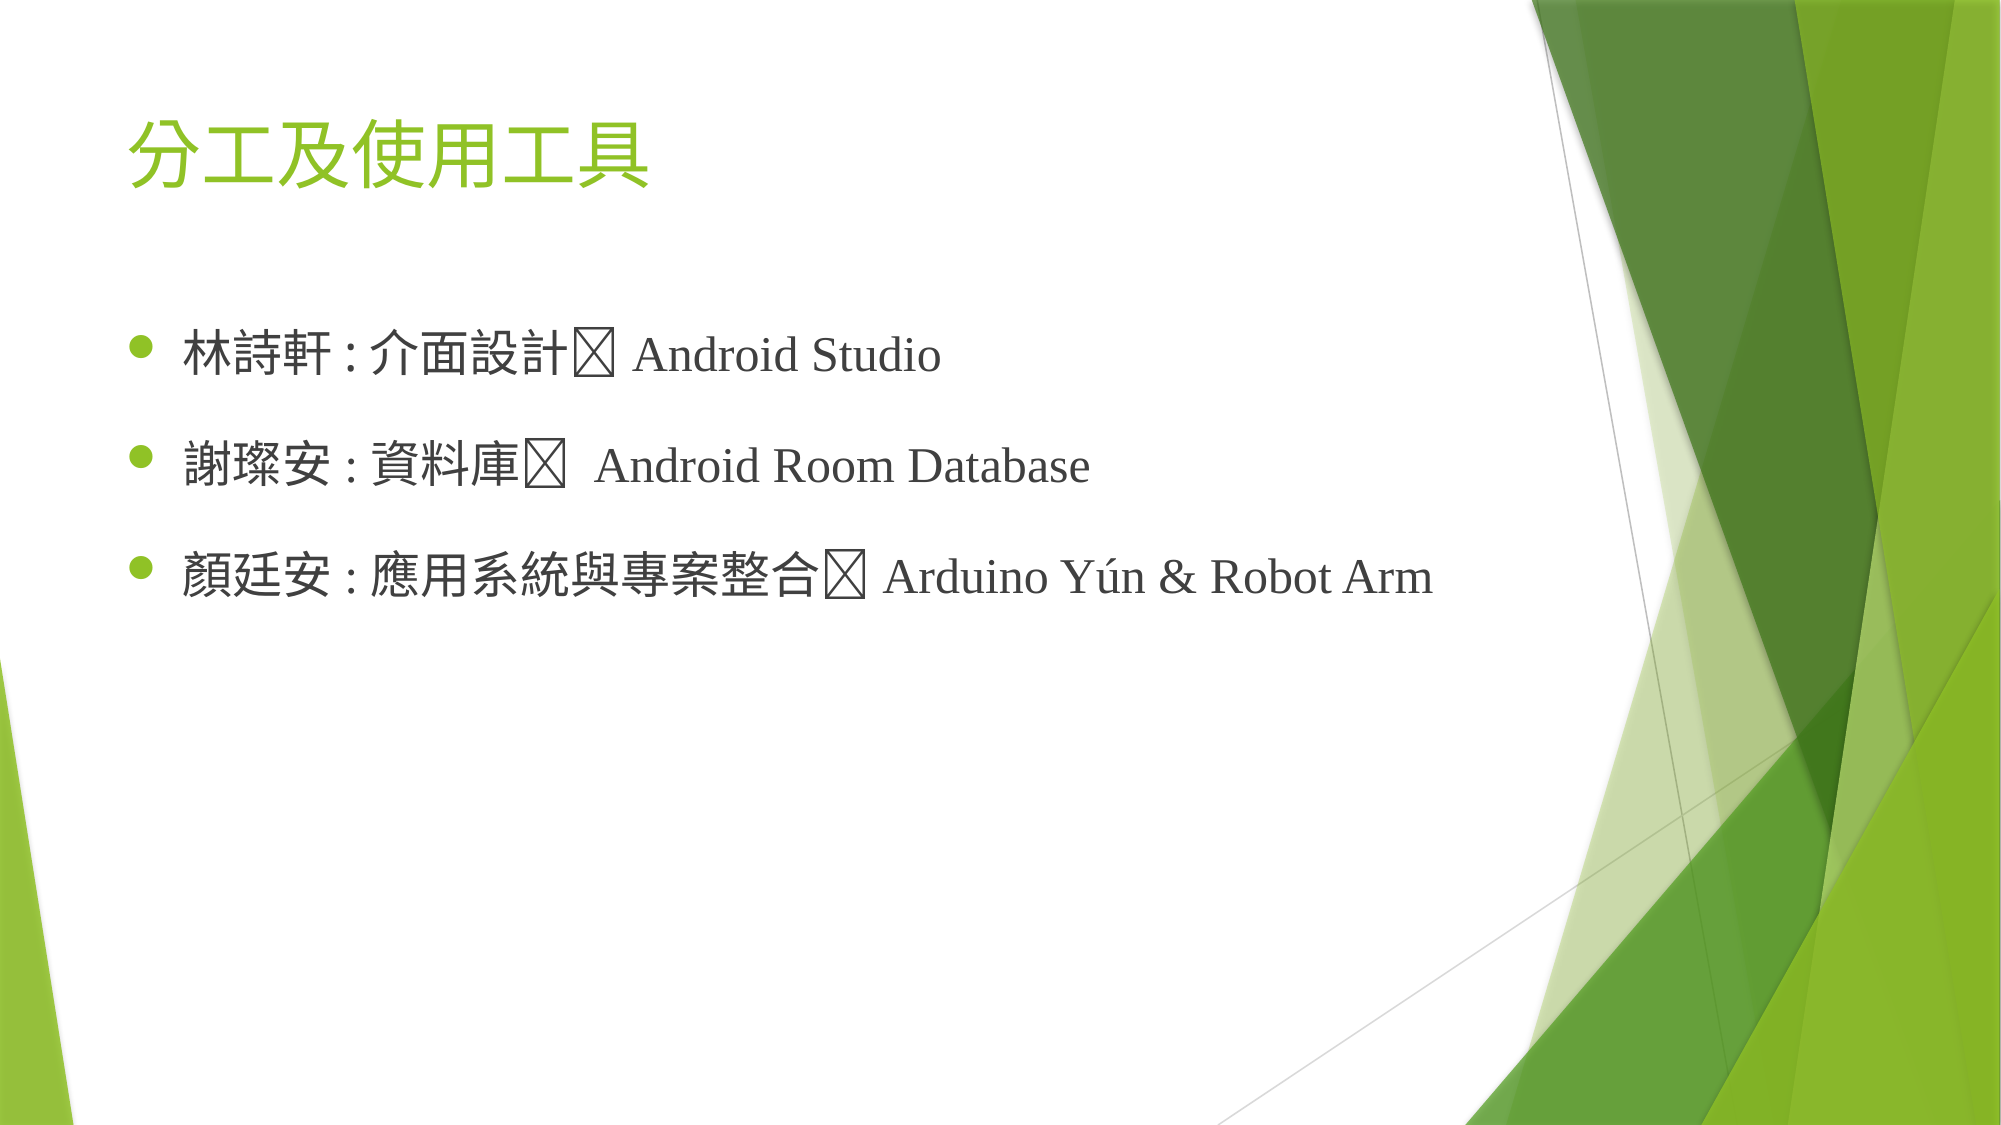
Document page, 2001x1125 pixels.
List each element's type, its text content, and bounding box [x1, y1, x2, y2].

list 林詩軒:介面設計Android Studio 謝璨安:資料庫 Android Room Database 顏廷安:應用系統與專案整合Arduino Yún & Robot Arm [111, 283, 1522, 992]
title 分工及使用工具 [111, 99, 1522, 270]
